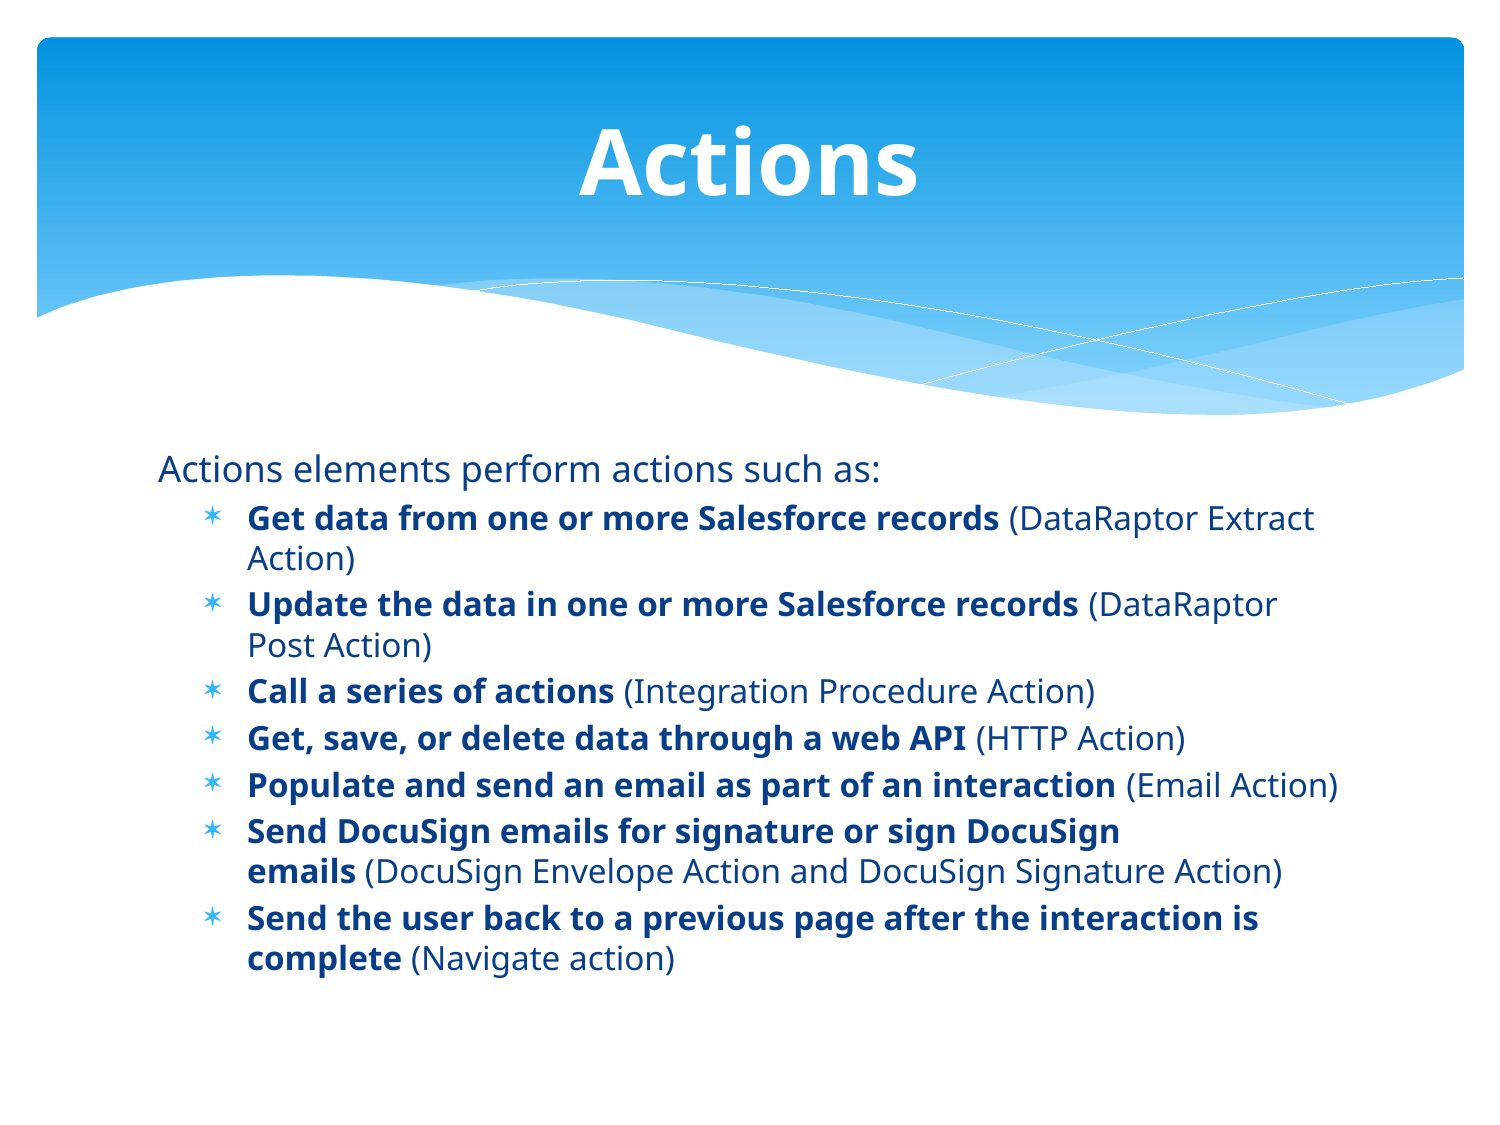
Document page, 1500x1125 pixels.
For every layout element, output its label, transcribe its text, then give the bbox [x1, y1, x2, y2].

list Actions elements perform actions such as: Get data from one or more Salesforce records (DataRaptor Extract Action) Update the data in one or more Salesforce records (DataRaptor Post Action) Call a series of actions (Integration Procedure Action) Get, save, or delete data through a web API (HTTP Action) Populate and send an email as part of an interaction (Email Action) Send DocuSign emails for signature or sign DocuSign emails (DocuSign Envelope Action and DocuSign Signature Action) Send the user back to a previous page after the interaction is complete (Navigate action) [143, 438, 1359, 1005]
title Actions [75, 55, 1425, 261]
